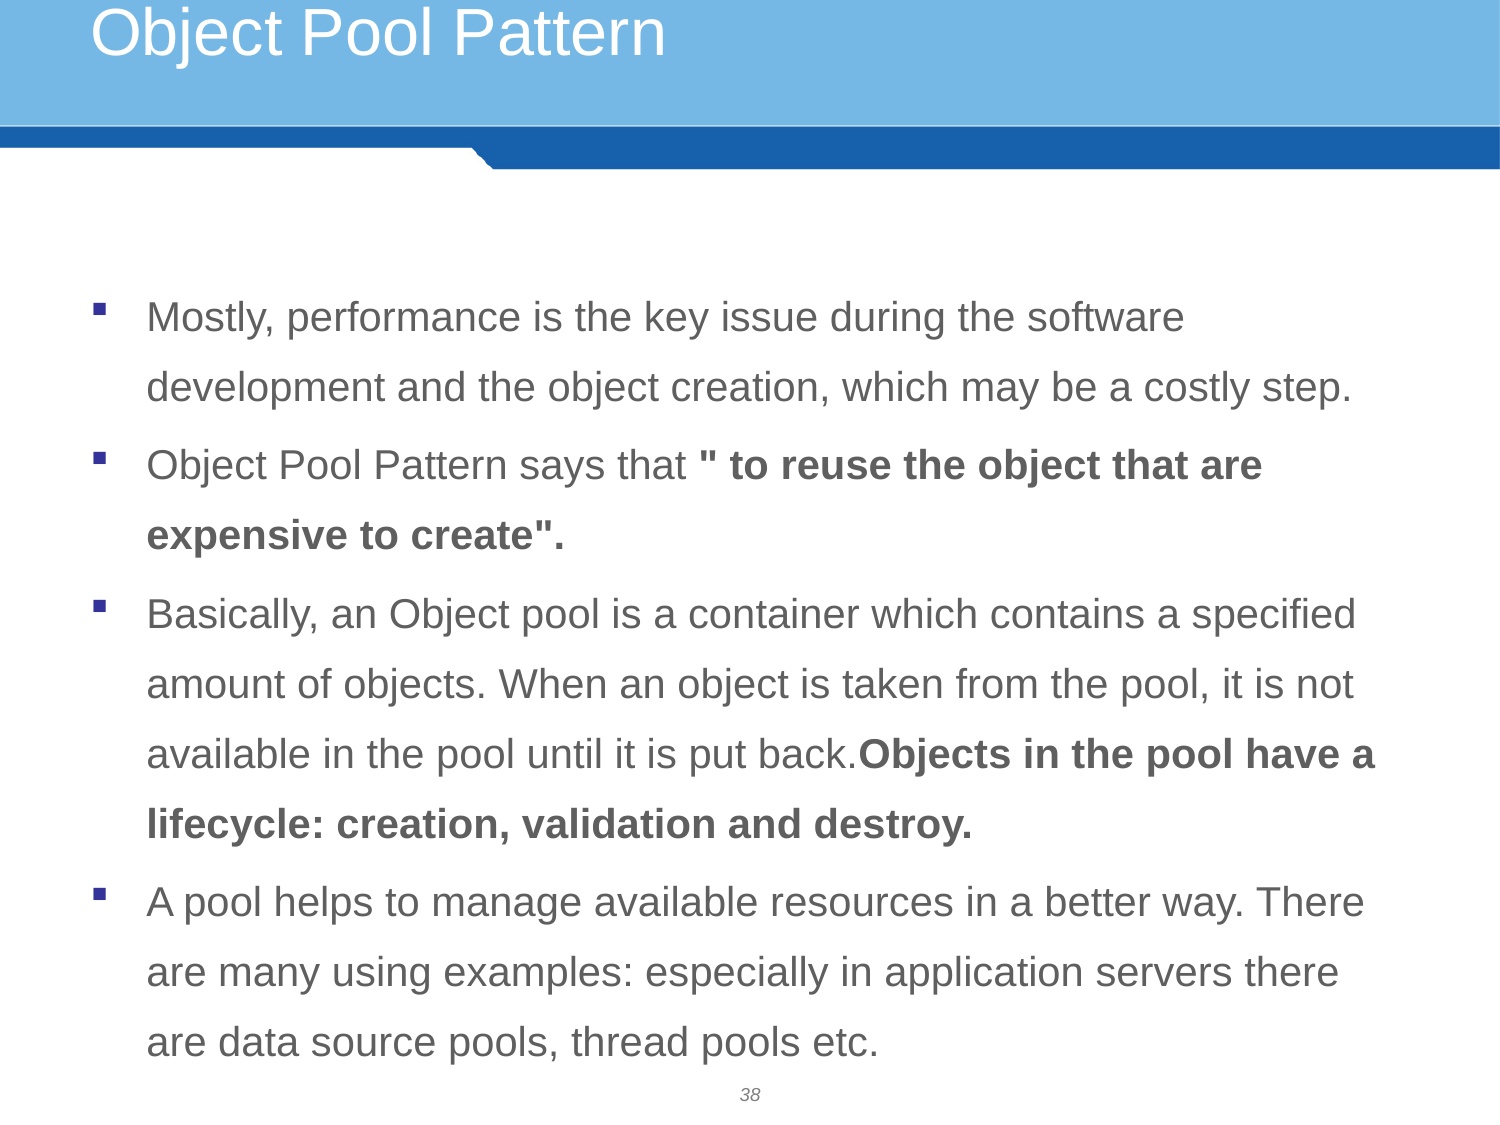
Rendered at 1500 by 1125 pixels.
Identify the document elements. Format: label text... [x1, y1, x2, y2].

picture [0, 0, 1500, 188]
list Mostly, performance is the key issue during the software development and the object creation, which may be a costly step. Object Pool Pattern says that " to reuse the object that are expensive to create". Basically, an Object pool is a container which contains a specified amount of objects. When an object is taken from the pool, it is not available in the pool until it is put back.Objects in the pool have a lifecycle: creation, validation and destroy. A pool helps to manage available resources in a better way. There are many using examples: especially in application servers there are data source pools, thread pools etc. [74, 262, 1426, 1101]
title Object Pool Pattern [74, 0, 1426, 138]
slide_number 38 [574, 1074, 926, 1115]
